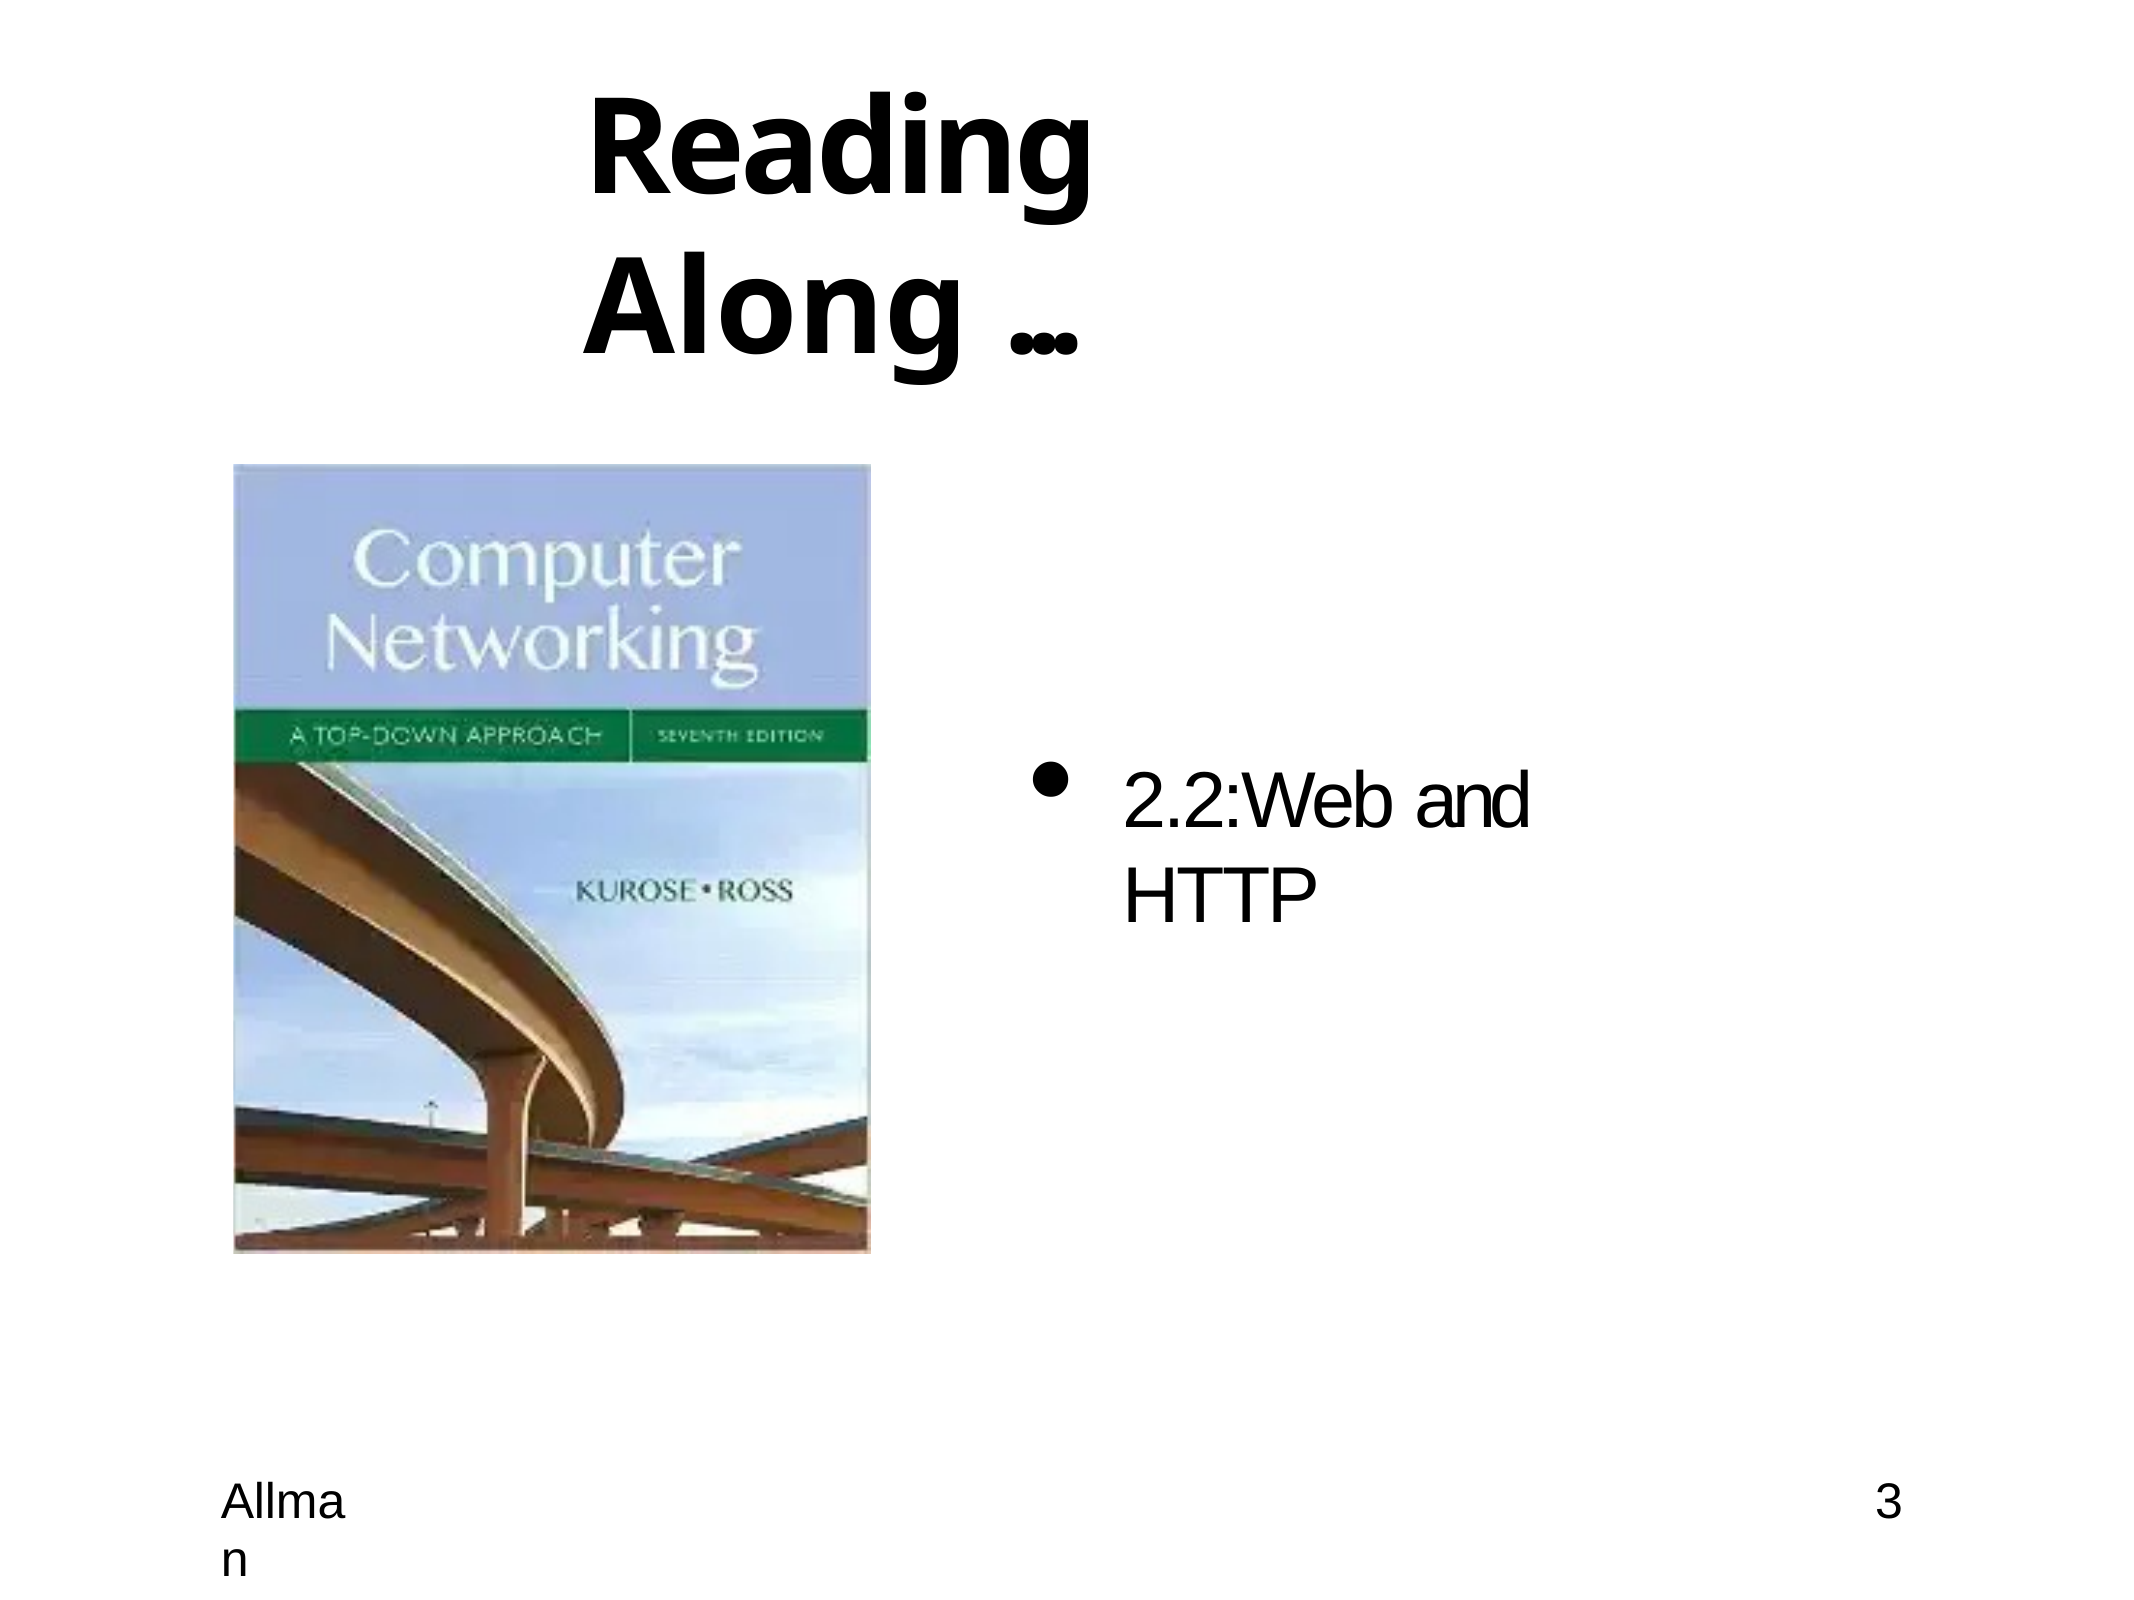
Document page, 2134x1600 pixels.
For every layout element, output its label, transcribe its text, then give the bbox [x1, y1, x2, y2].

text_box 2.2:Web and HTTP [1026, 745, 1748, 938]
title Reading Along ... [579, 58, 1554, 381]
text_box 3 [1870, 1470, 1904, 1529]
text_box [233, 464, 871, 1255]
text_box Allman [218, 1470, 364, 1587]
